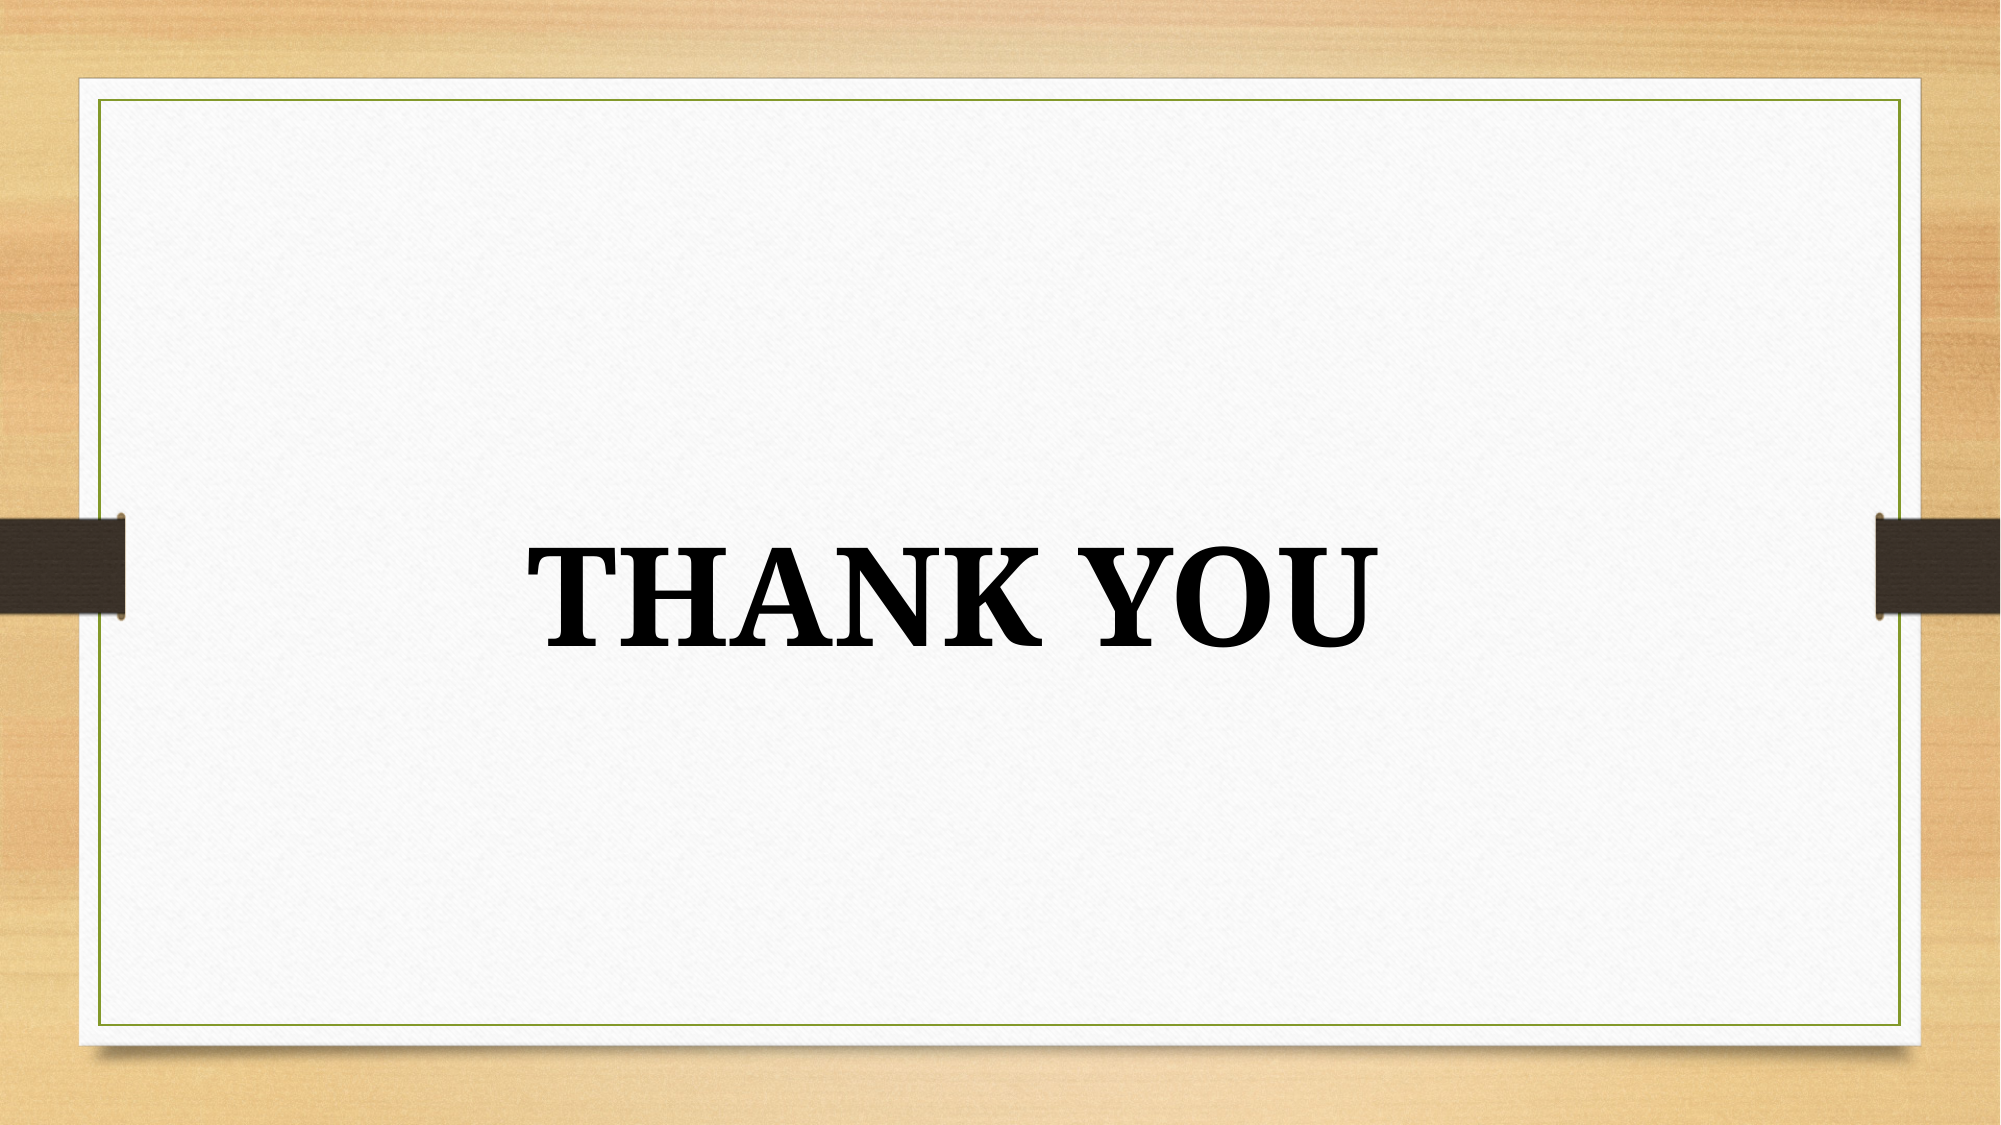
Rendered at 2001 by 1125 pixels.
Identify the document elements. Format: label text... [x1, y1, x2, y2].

text_box THANK YOU [512, 501, 1447, 682]
picture [0, 0, 2001, 1125]
